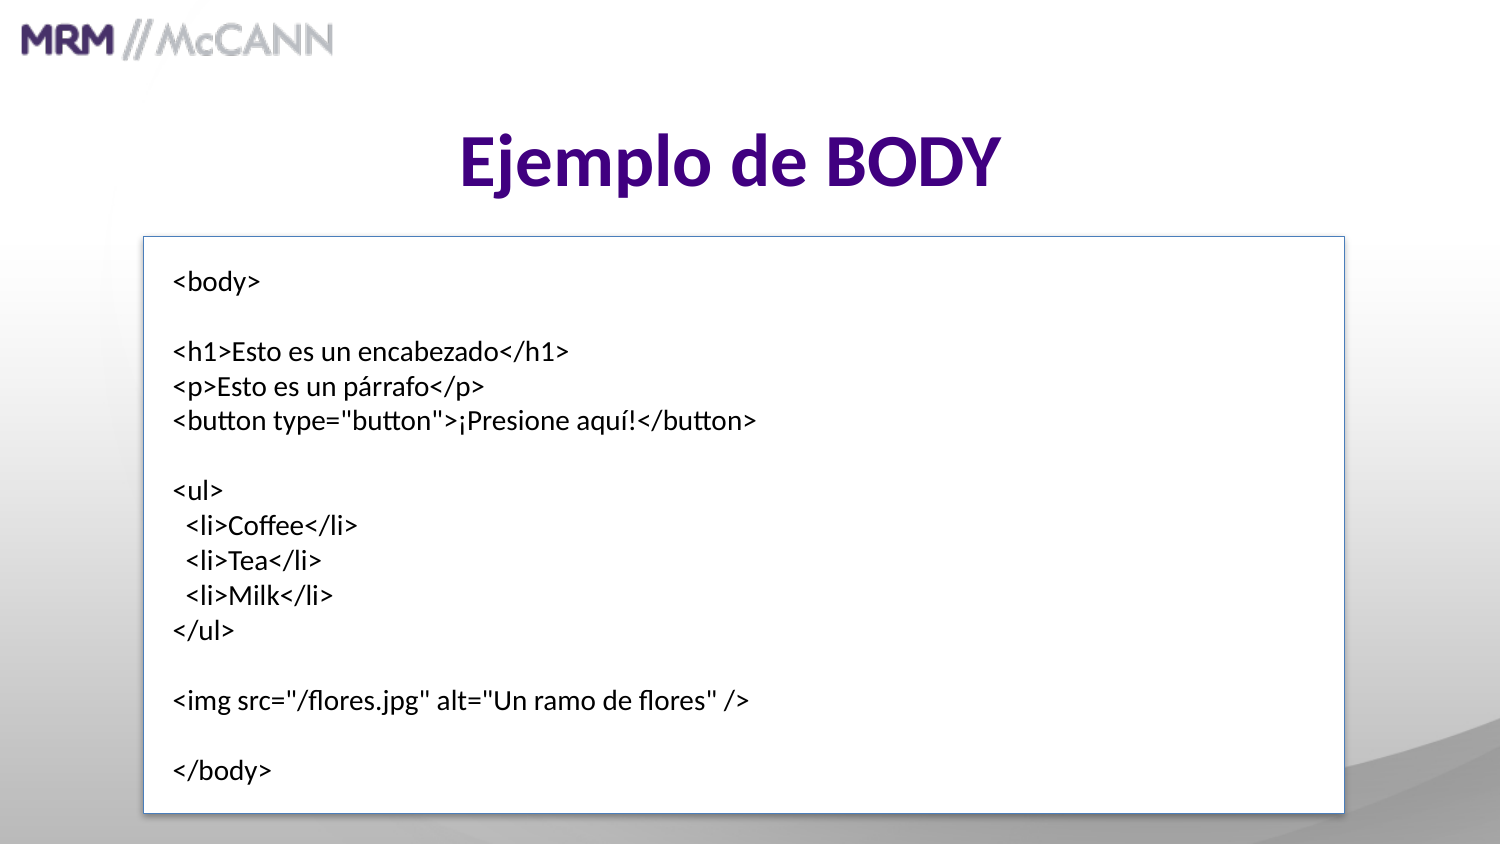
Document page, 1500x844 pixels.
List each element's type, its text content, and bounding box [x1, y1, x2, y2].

text_box <body> <h1>Esto es un encabezado</h1> <p>Esto es un párrafo</p> <button type="button">¡Presione aquí!</button> <ul> <li>Coffee</li> <li>Tea</li> <li>Milk</li> </ul> <img src="/flores.jpg" alt="Un ramo de flores" /> </body> [157, 254, 1305, 794]
picture [0, 0, 1500, 844]
text_box [143, 236, 1345, 814]
text_box Ejemplo de BODY [315, 103, 1147, 209]
